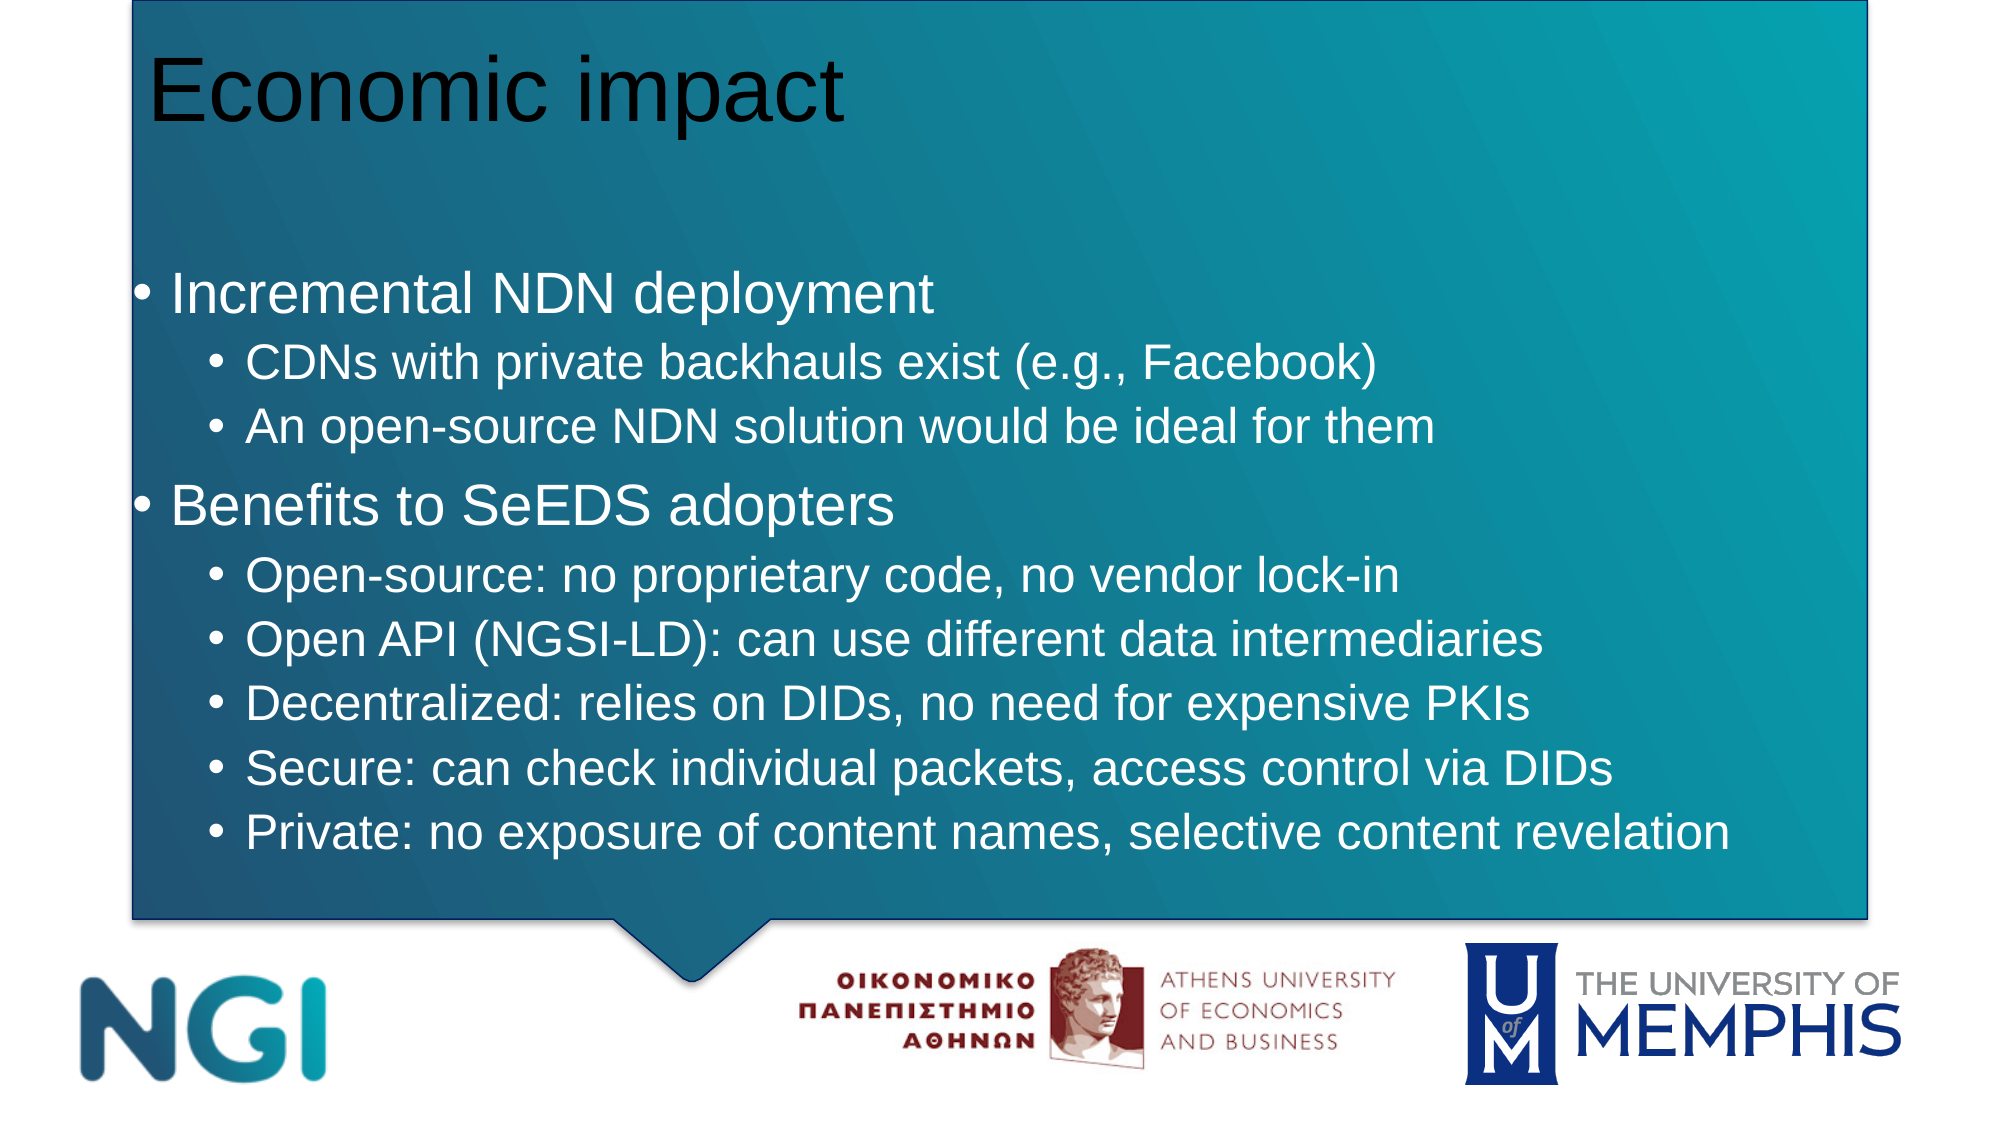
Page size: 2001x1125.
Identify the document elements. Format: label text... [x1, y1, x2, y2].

title Economic impact [132, 30, 1683, 150]
picture [1463, 940, 1902, 1087]
picture [774, 932, 1421, 1093]
picture [78, 973, 329, 1086]
list Incremental NDN deployment CDNs with private backhauls exist (e.g., Facebook) An open-source NDN solution would be ideal for them Benefits to SeEDS adopters Open-source: no proprietary code, no vendor lock-in Open API (NGSI-LD): can use different data intermediaries Decentralized: relies on DIDs, no need for expensive PKIs Secure: can check individual packets, access control via DIDs Private: no exposure of content names, selective content revelation [132, 263, 1900, 916]
